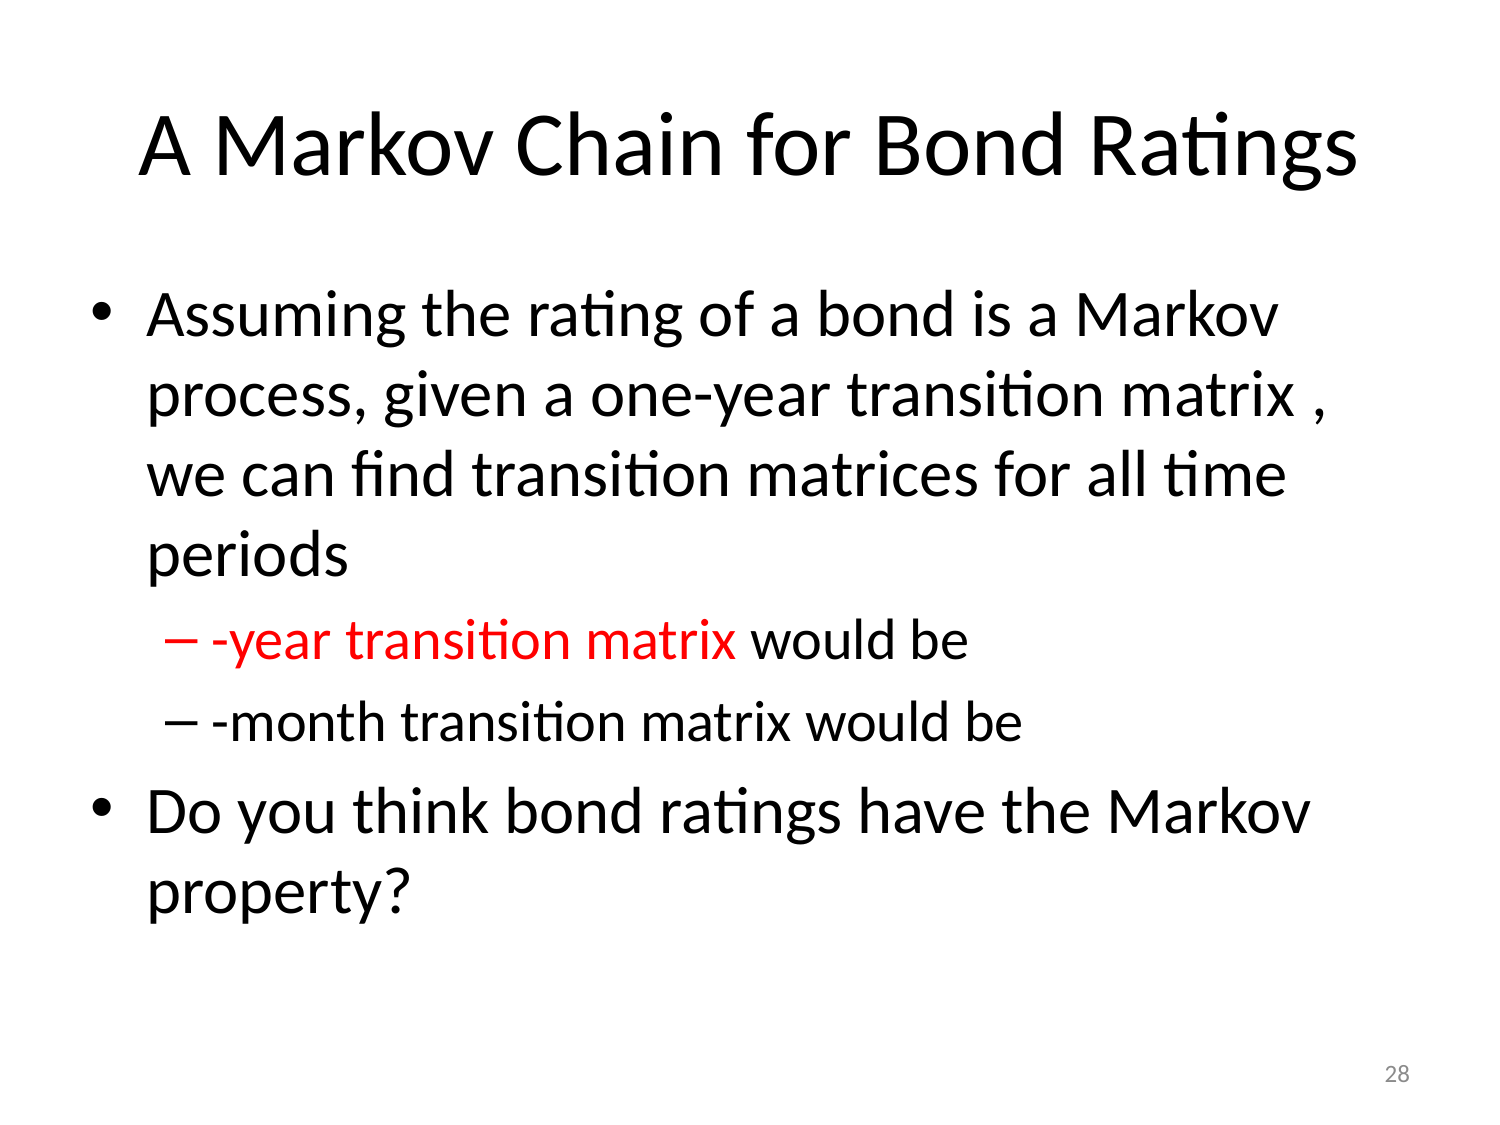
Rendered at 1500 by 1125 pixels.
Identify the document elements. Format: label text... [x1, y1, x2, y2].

slide_number 28 [1074, 1042, 1425, 1103]
title A Markov Chain for Bond Ratings [75, 45, 1425, 233]
